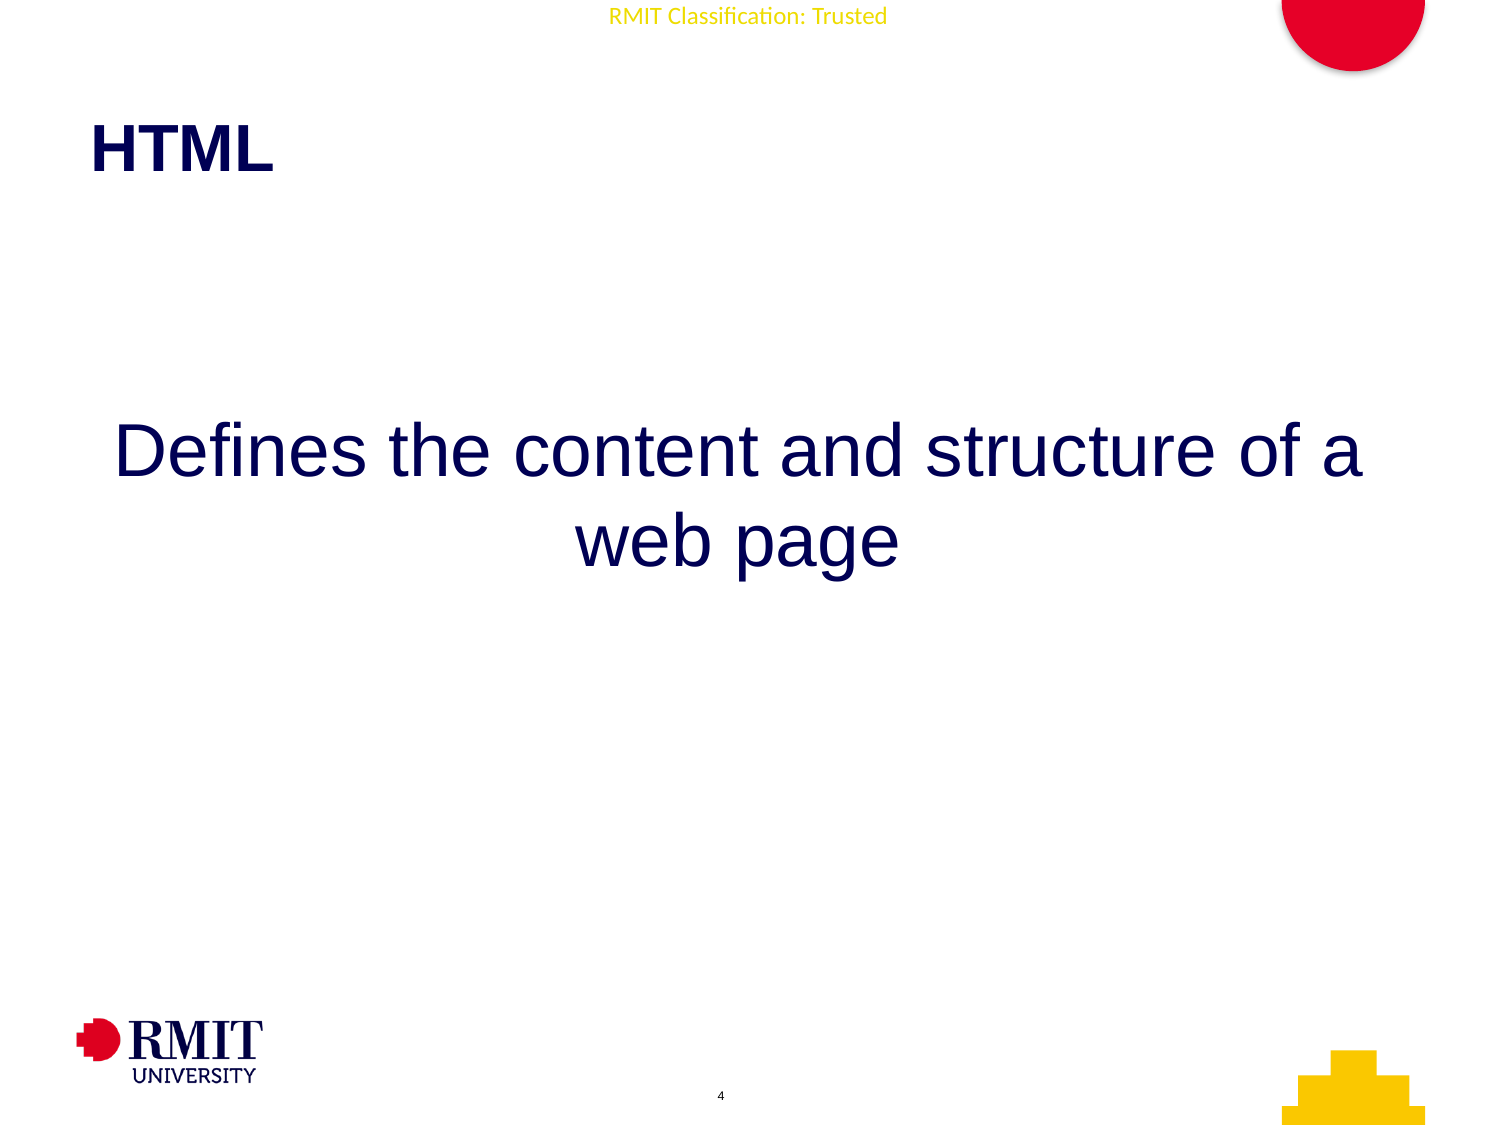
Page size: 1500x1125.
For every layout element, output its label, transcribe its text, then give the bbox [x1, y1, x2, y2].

picture [57, 1001, 281, 1102]
title HTML [75, 23, 1237, 267]
list Defines the content and structure of a web page [62, 393, 1413, 1012]
